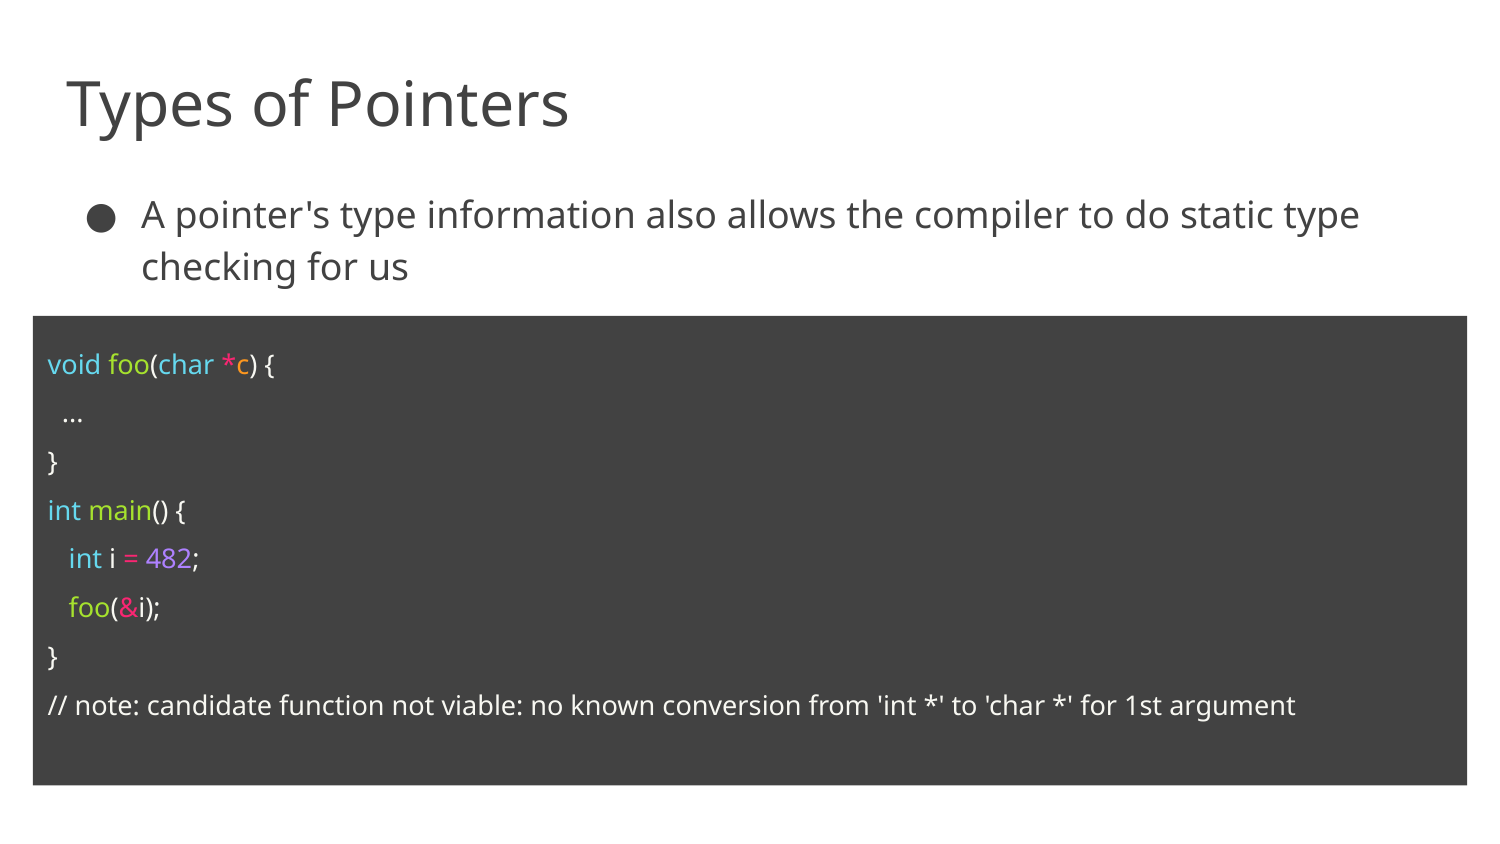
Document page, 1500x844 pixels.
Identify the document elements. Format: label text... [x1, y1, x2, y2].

text_box void foo(char *c) { ... } int main() { int i = 482; foo(&i); } // note: candidate function not viable: no known conversion from 'int *' to 'char *' for 1st argument [32, 315, 1468, 786]
list A pointer's type information also allows the compiler to do static type checking for us [51, 169, 1449, 315]
title Types of Pointers [51, 33, 1449, 154]
